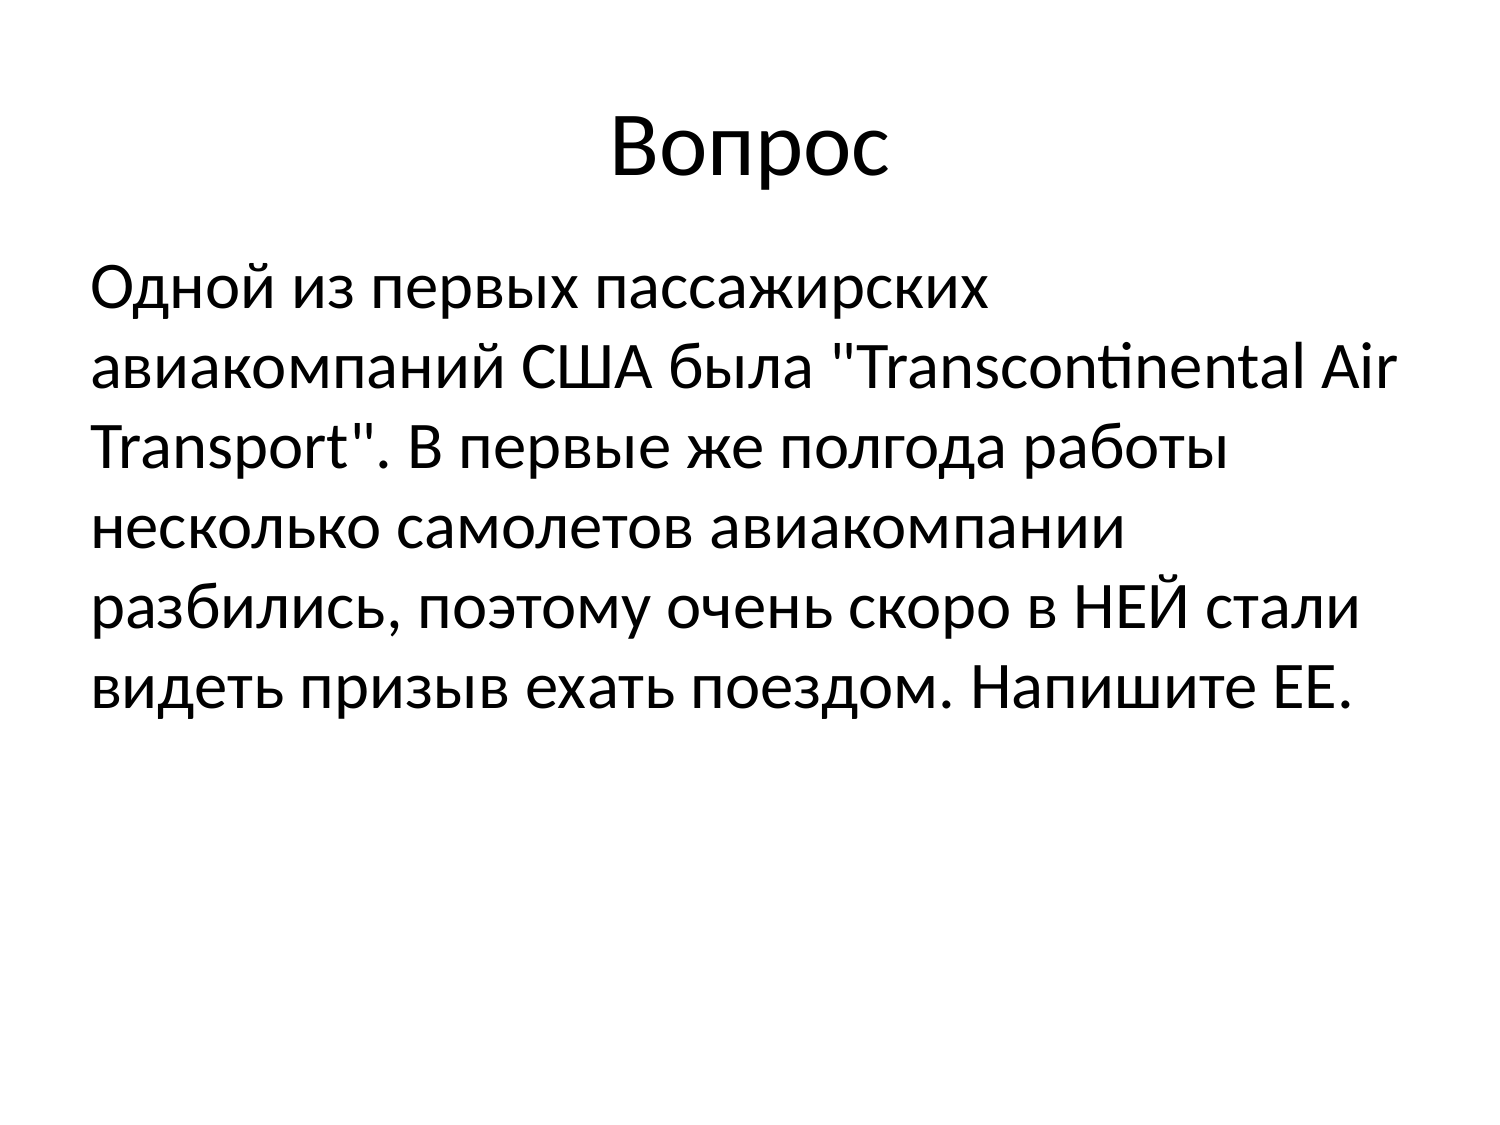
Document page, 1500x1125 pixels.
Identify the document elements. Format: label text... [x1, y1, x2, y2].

title Вопрос [75, 45, 1425, 233]
list Одной из первых пассажирских авиакомпаний США была "Transcontinental Air Transport". В первые же полгода работы несколько самолетов авиакомпании разбились, поэтому очень скоро в НЕЙ стали видеть призыв ехать поездом. Напишите ЕЕ. [75, 234, 1425, 1024]
